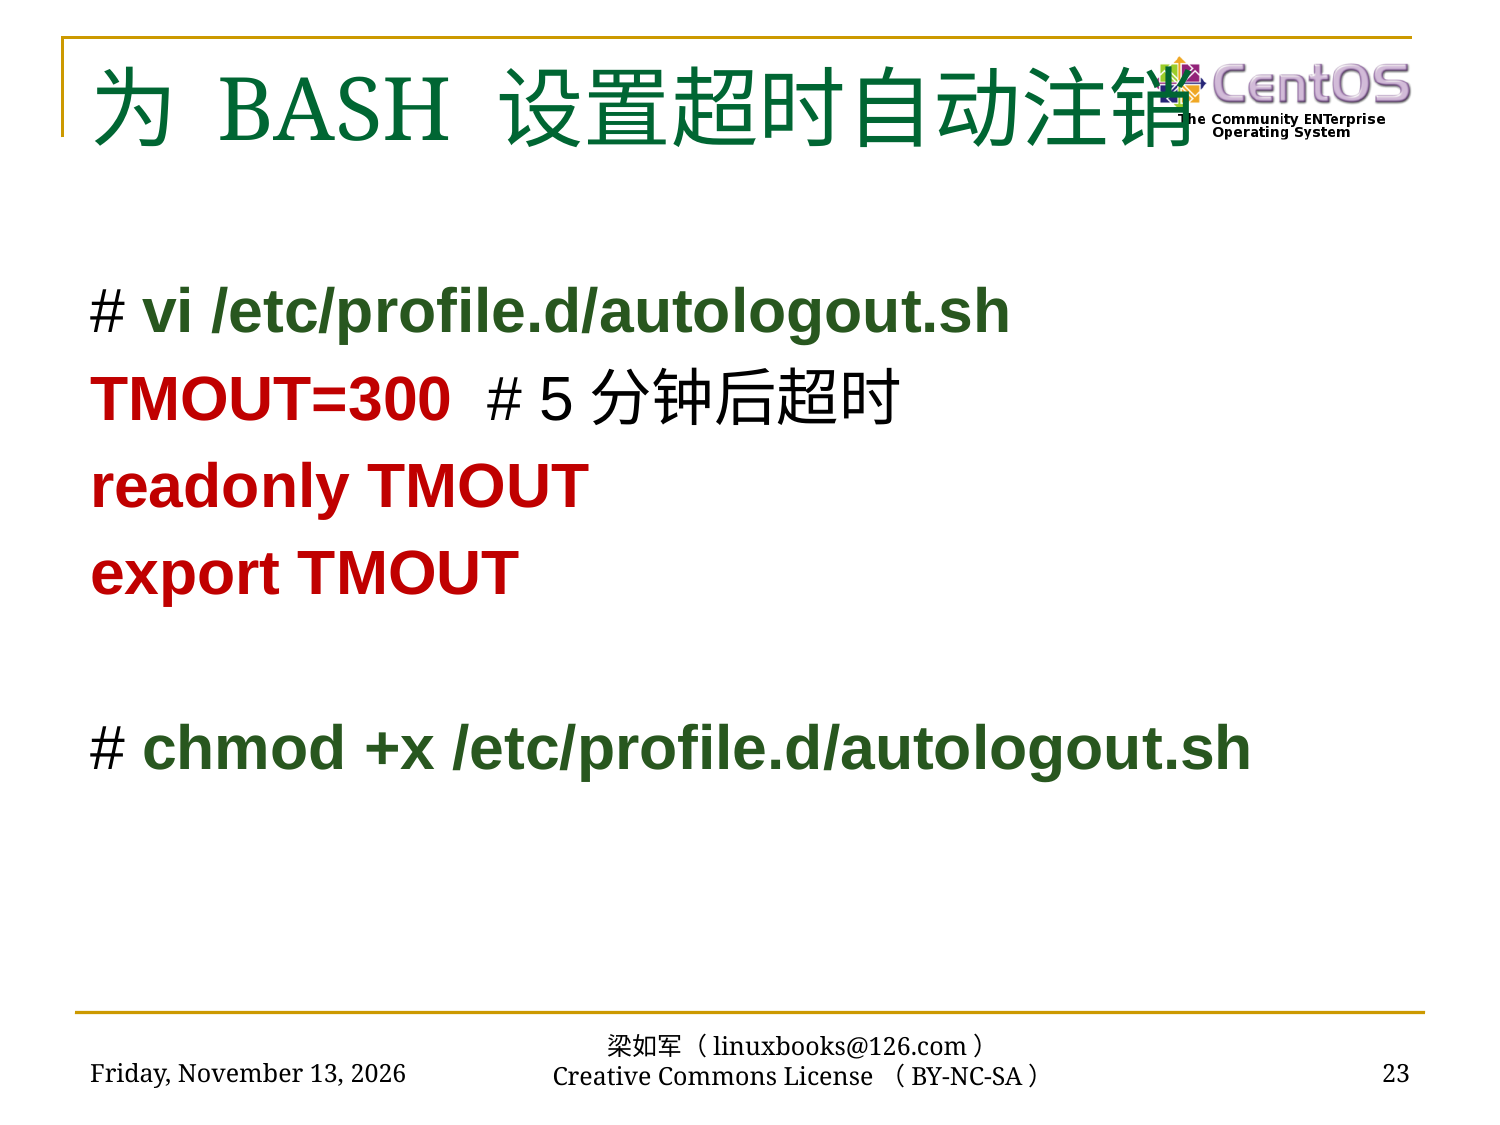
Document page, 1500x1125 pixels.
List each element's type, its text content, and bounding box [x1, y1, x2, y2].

slide_number 23 [1074, 1023, 1426, 1100]
list # vi /etc/profile.d/autologout.sh TMOUT=300 # 5分钟后超时 readonly TMOUT export TMOUT # chmod +x /etc/profile.d/autologout.sh [74, 262, 1426, 1006]
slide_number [74, 1023, 426, 1100]
footer 梁如军（linuxbooks@126.com） Creative Commons License（BY-NC-SA） [359, 1022, 1247, 1099]
title 为 BASH 设置超时自动注销 [74, 45, 1426, 233]
